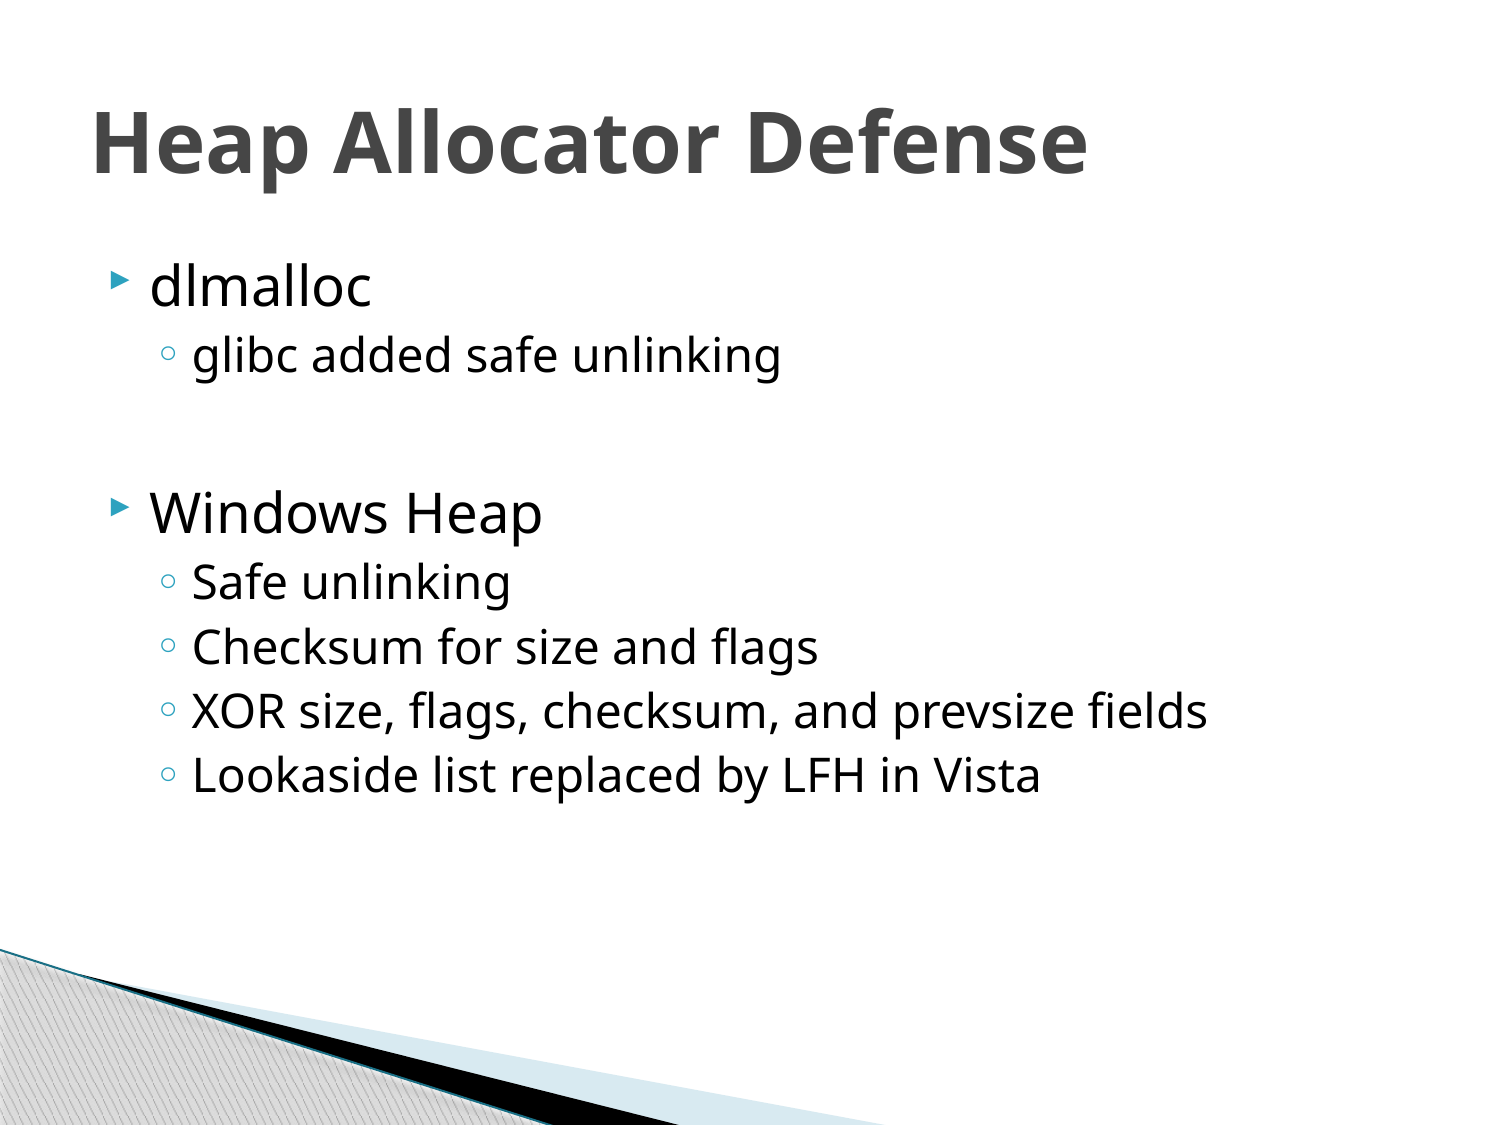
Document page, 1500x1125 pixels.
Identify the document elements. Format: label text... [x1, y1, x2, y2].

list dlmalloc glibc added safe unlinking Windows Heap Safe unlinking Checksum for size and flags XOR size, flags, checksum, and prevsize fields Lookaside list replaced by LFH in Vista [75, 243, 1425, 986]
title Heap Allocator Defense [75, 45, 1425, 233]
